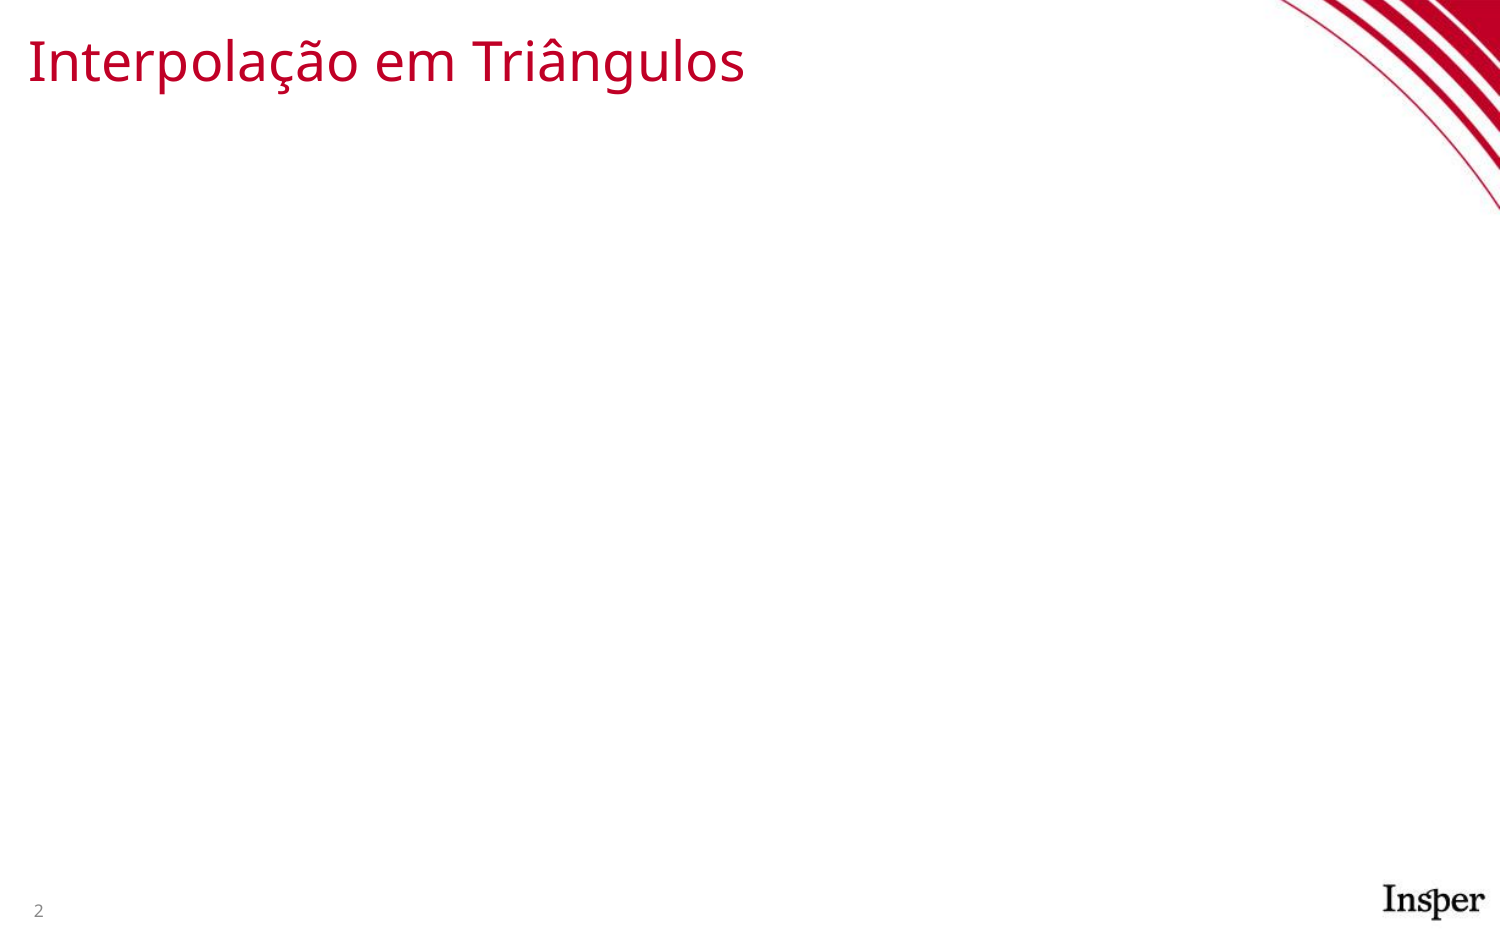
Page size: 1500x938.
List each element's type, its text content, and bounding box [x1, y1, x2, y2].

slide_number 2 [0, 887, 78, 938]
title Interpolação em Triângulos [13, 18, 1397, 104]
picture [249, 0, 1500, 938]
